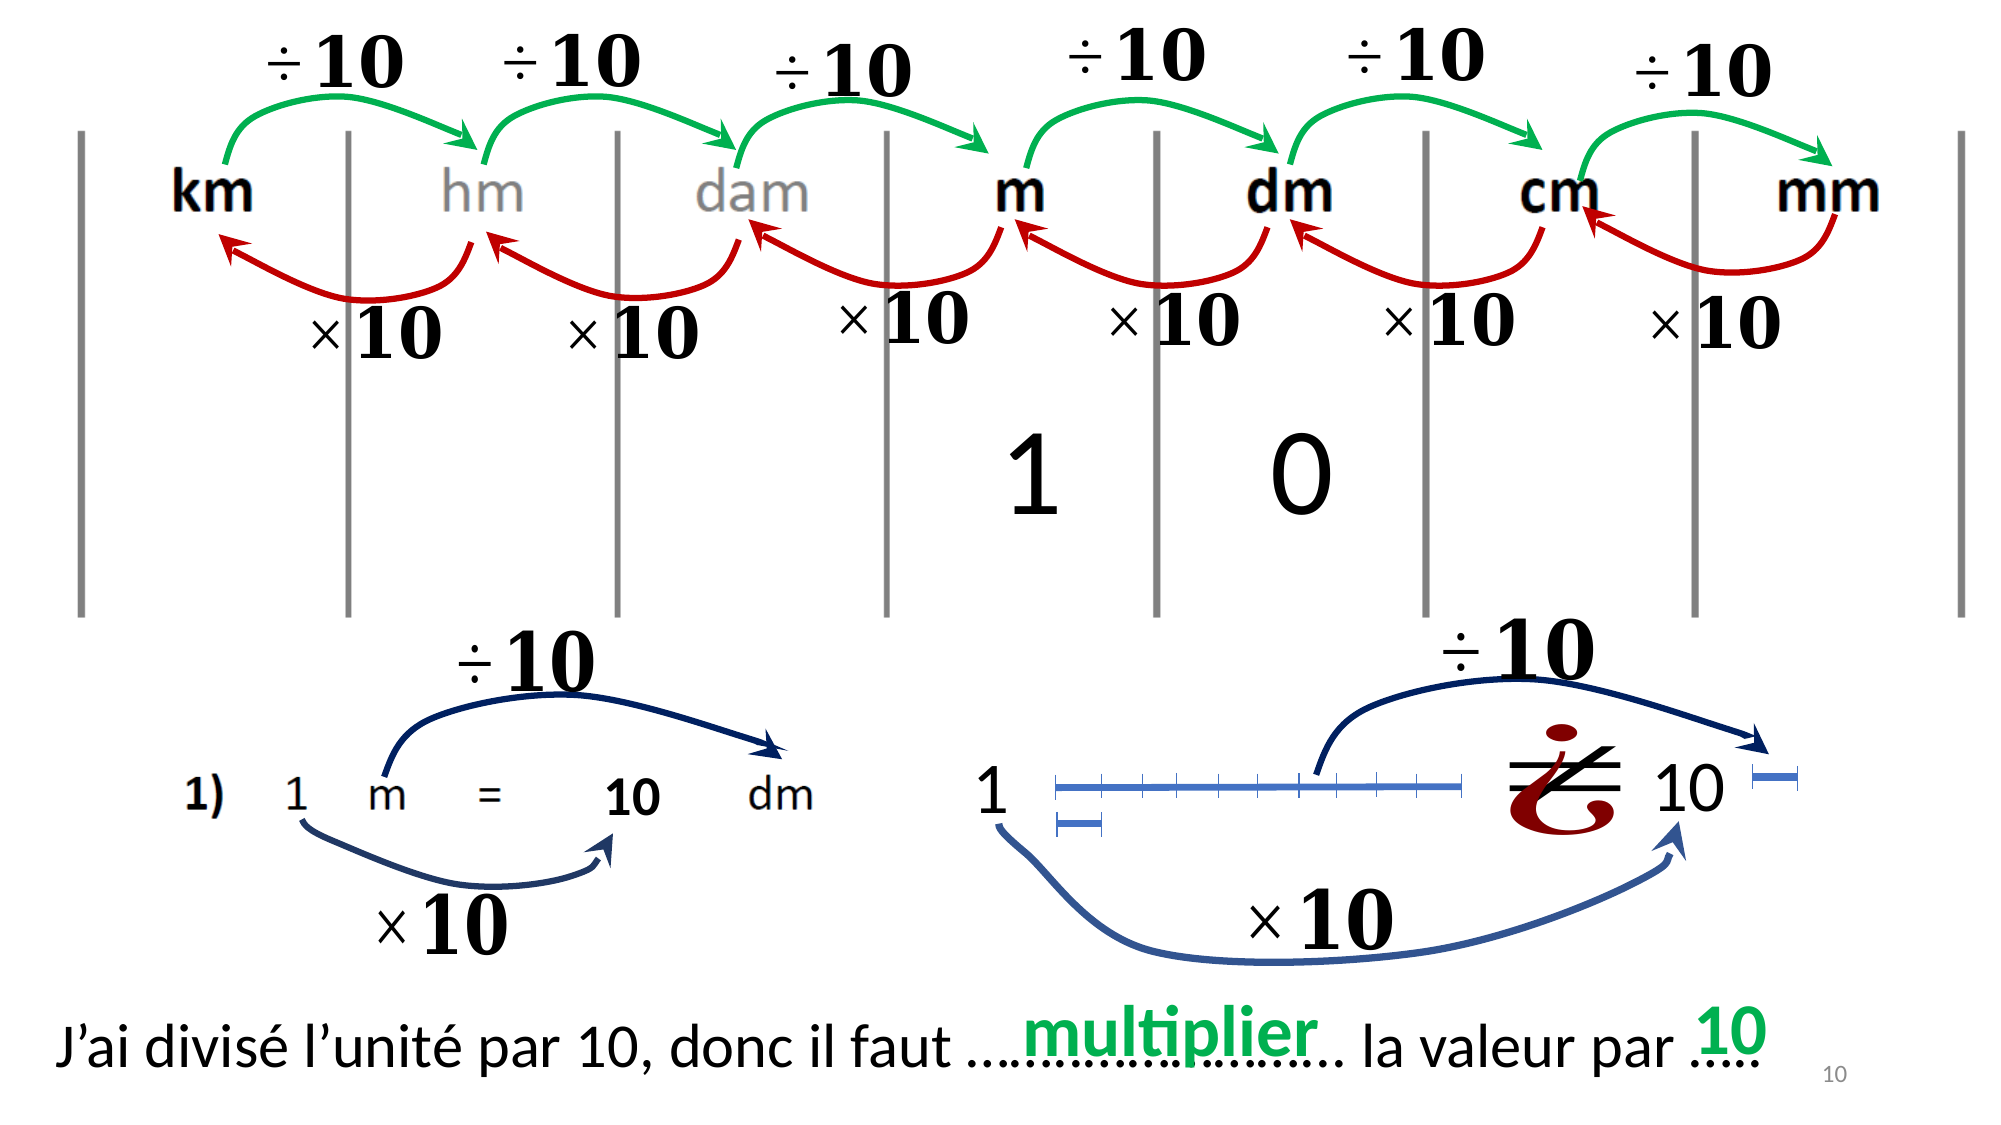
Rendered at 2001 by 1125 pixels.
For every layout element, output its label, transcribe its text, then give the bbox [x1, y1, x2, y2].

text_box J’ai divisé l’unité par 10, donc il faut ……..……………... la valeur par ….. [1379, 998, 1678, 1059]
text_box [263, 95, 405, 111]
text_box [328, 840, 613, 888]
text_box [521, 95, 664, 111]
text_box 10 [1678, 973, 2000, 1076]
text_box multiplier [1007, 976, 1379, 1079]
text_box [783, 99, 907, 111]
text_box [1073, 99, 1197, 111]
picture [172, 733, 1492, 840]
text_box [1009, 821, 1686, 964]
text_box [407, 693, 735, 733]
text_box J’ai divisé l’unité par 10, donc il faut ……..……………... la valeur par ….. [49, 998, 1007, 1059]
slide_number 10 [1412, 1059, 1863, 1103]
text_box [1328, 95, 1471, 111]
picture [19, 111, 2001, 662]
text_box 10 [1636, 756, 1741, 834]
text_box [1334, 678, 1769, 767]
